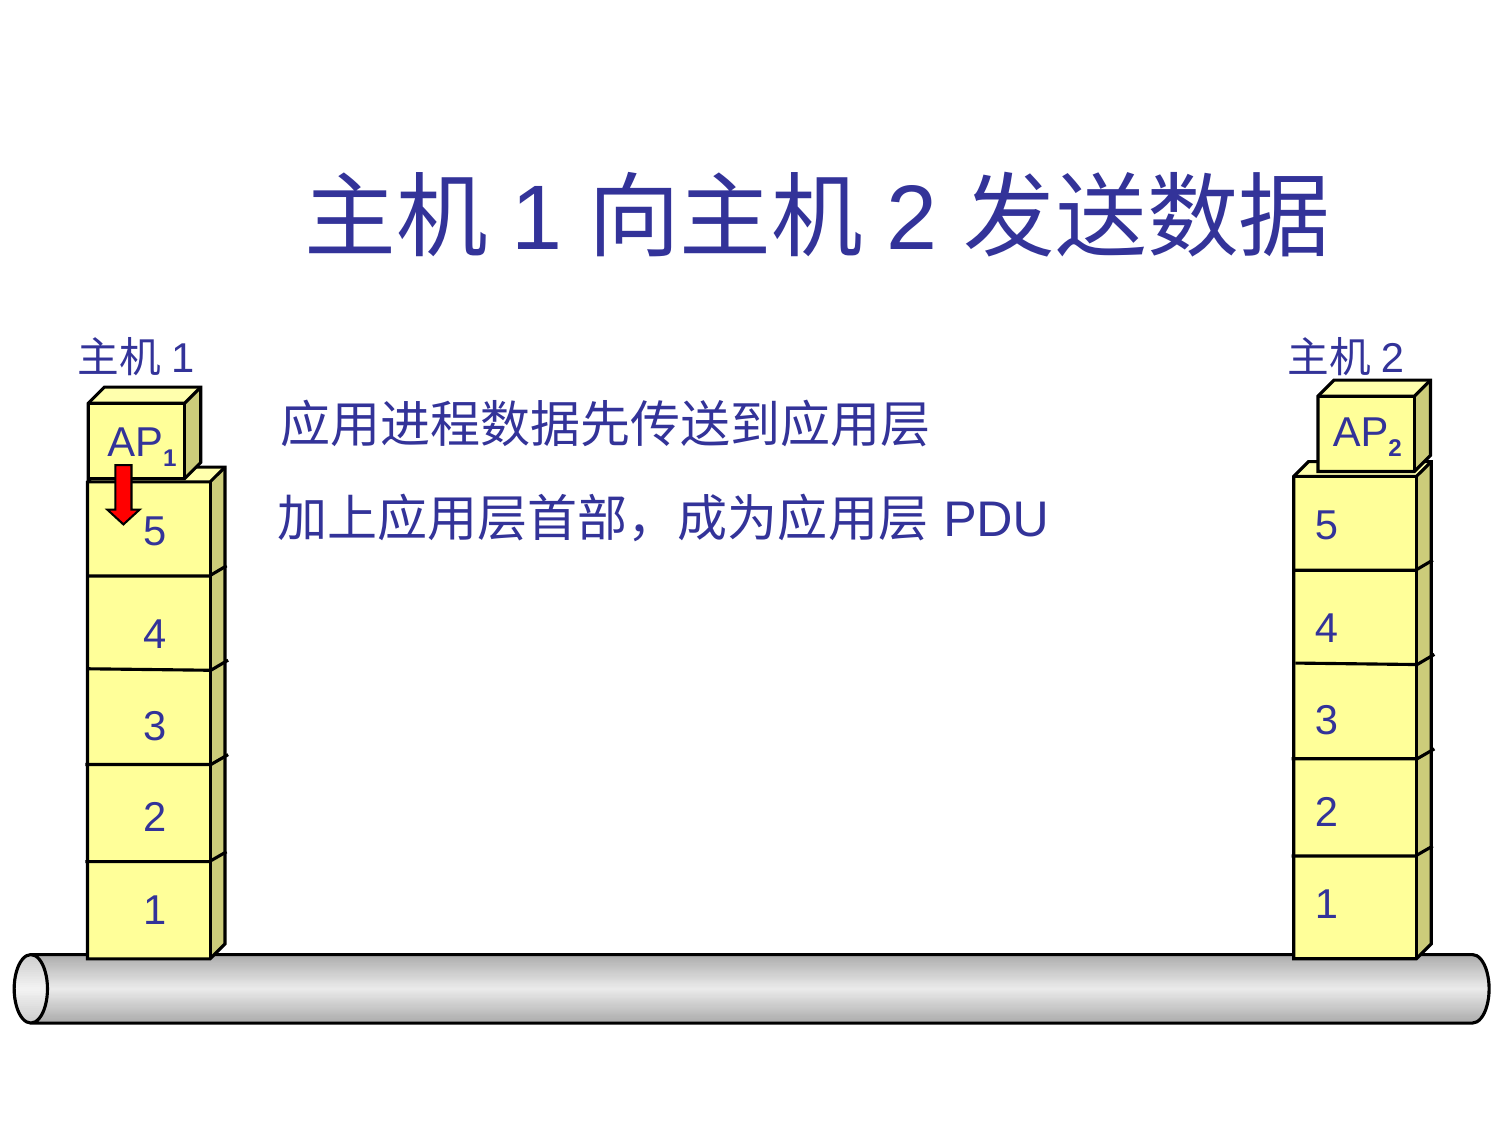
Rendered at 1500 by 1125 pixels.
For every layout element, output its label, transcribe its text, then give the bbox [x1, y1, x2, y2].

text_box [1293, 848, 1432, 959]
title 主机 1 向主机 2 发送数据 [188, 34, 1468, 276]
text_box 4 [1300, 593, 1354, 659]
text_box 主机 2 [1272, 323, 1419, 389]
text_box [1293, 461, 1432, 570]
text_box 应用进程数据先传送到应用层 [265, 385, 946, 461]
text_box [1293, 560, 1433, 571]
text_box 5 [1300, 490, 1354, 556]
text_box 3 [1300, 685, 1354, 750]
text_box [89, 660, 229, 671]
text_box [87, 576, 211, 764]
text_box 加上应用层首部，成为应用层 PDU [263, 478, 1064, 554]
text_box [85, 754, 229, 765]
text_box AP2 [1318, 397, 1417, 469]
text_box 1 [1300, 869, 1354, 935]
text_box [1291, 846, 1433, 856]
footer [14, 954, 48, 1023]
text_box 5 [128, 496, 182, 562]
text_box 1 [128, 875, 182, 941]
text_box 3 [128, 690, 182, 756]
text_box [87, 854, 225, 959]
text_box 2 [1300, 777, 1354, 842]
text_box [1295, 654, 1435, 665]
text_box 主机 1 [63, 323, 209, 389]
text_box [107, 465, 140, 525]
text_box [1291, 748, 1435, 759]
text_box 2 [128, 782, 182, 848]
text_box [1293, 571, 1417, 758]
text_box [87, 565, 227, 576]
text_box [87, 467, 225, 575]
text_box AP1 [92, 407, 192, 479]
text_box [87, 765, 211, 861]
text_box [88, 387, 201, 479]
text_box [1317, 380, 1431, 472]
text_box [14, 954, 1490, 1024]
text_box [1293, 759, 1417, 855]
text_box 4 [128, 599, 182, 665]
text_box [85, 851, 227, 862]
